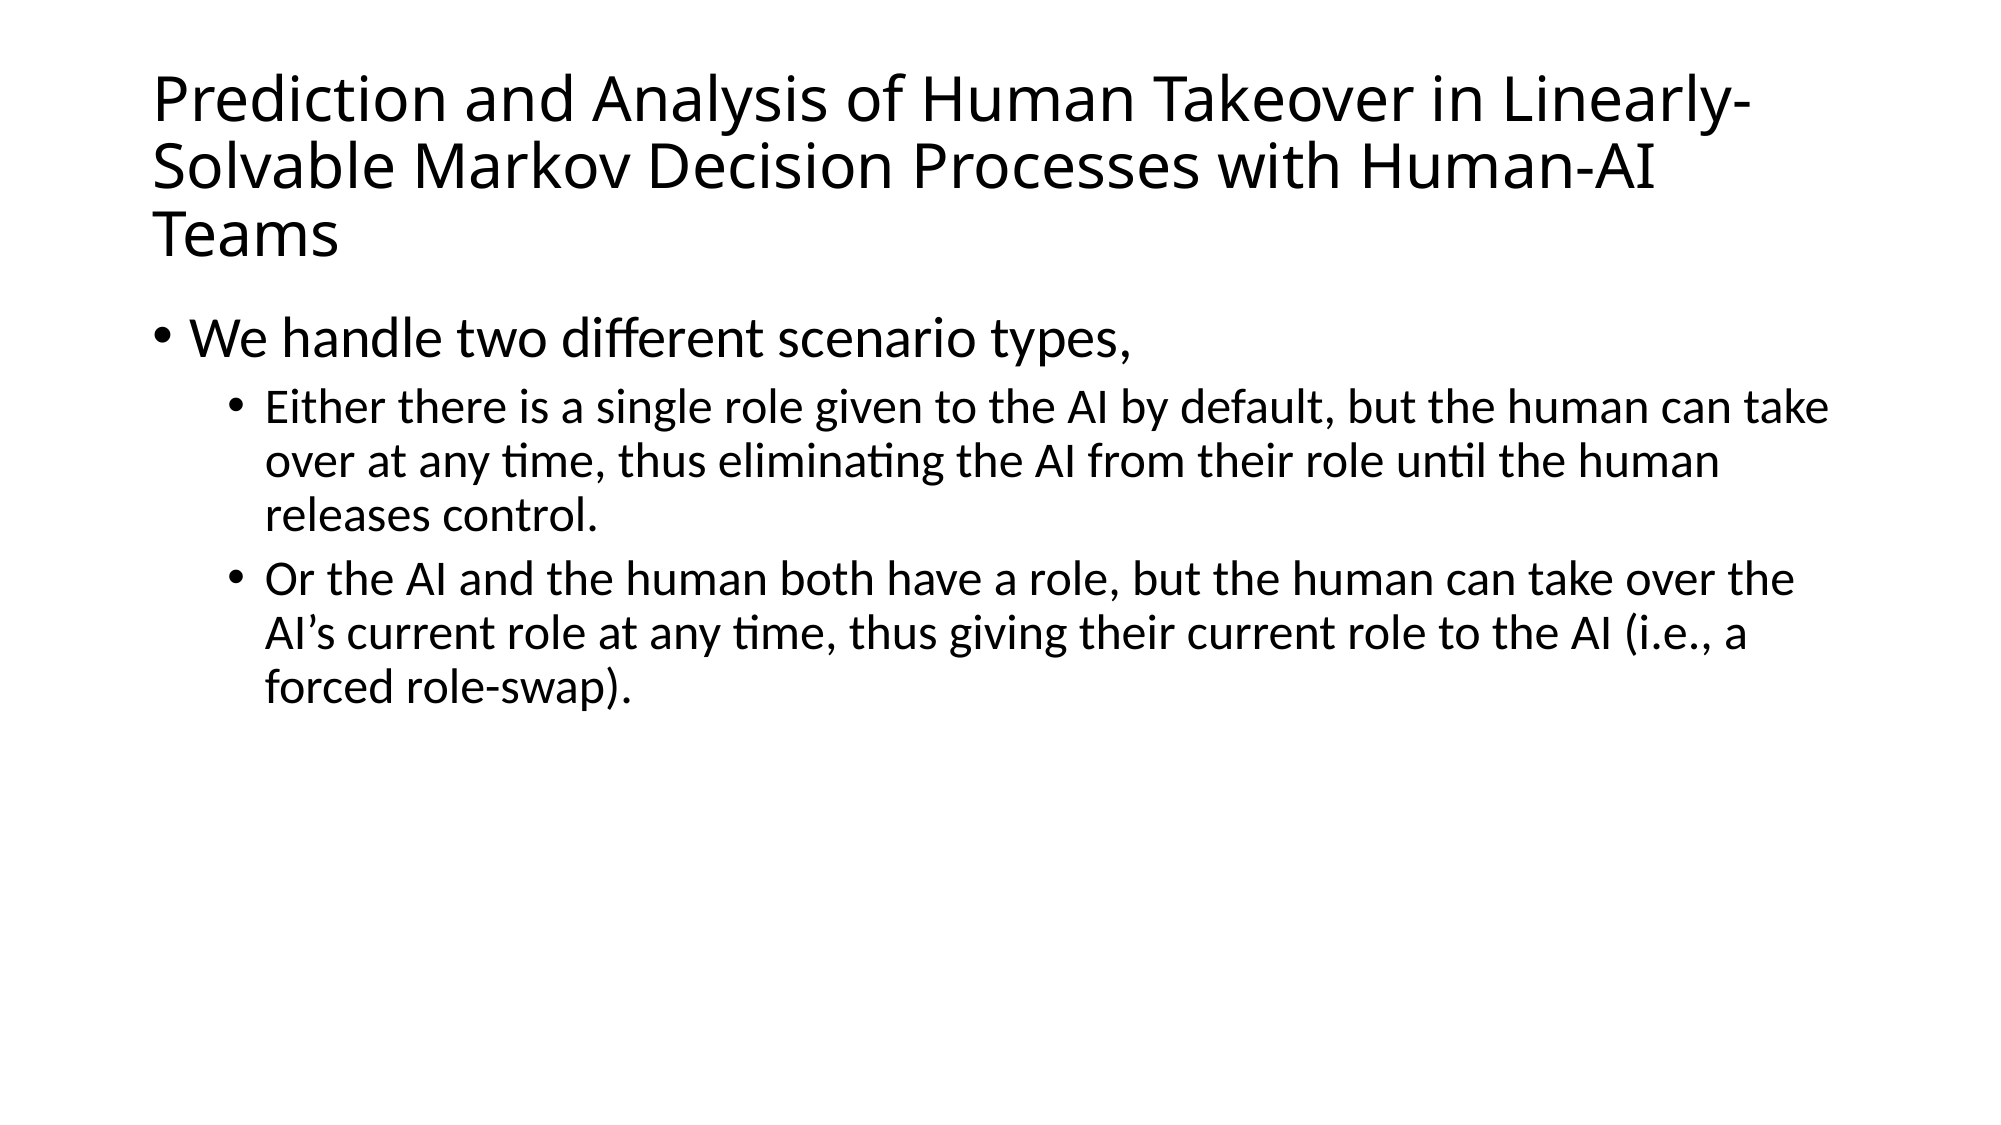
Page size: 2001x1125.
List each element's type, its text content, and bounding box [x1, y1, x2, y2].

list We handle two different scenario types, Either there is a single role given to the AI by default, but the human can take over at any time, thus eliminating the AI from their role until the human releases control. Or the AI and the human both have a role, but the human can take over the AI’s current role at any time, thus giving their current role to the AI (i.e., a forced role-swap). [137, 299, 1863, 1014]
title Prediction and Analysis of Human Takeover in Linearly-Solvable Markov Decision Processes with Human-AI Teams [137, 59, 1863, 278]
